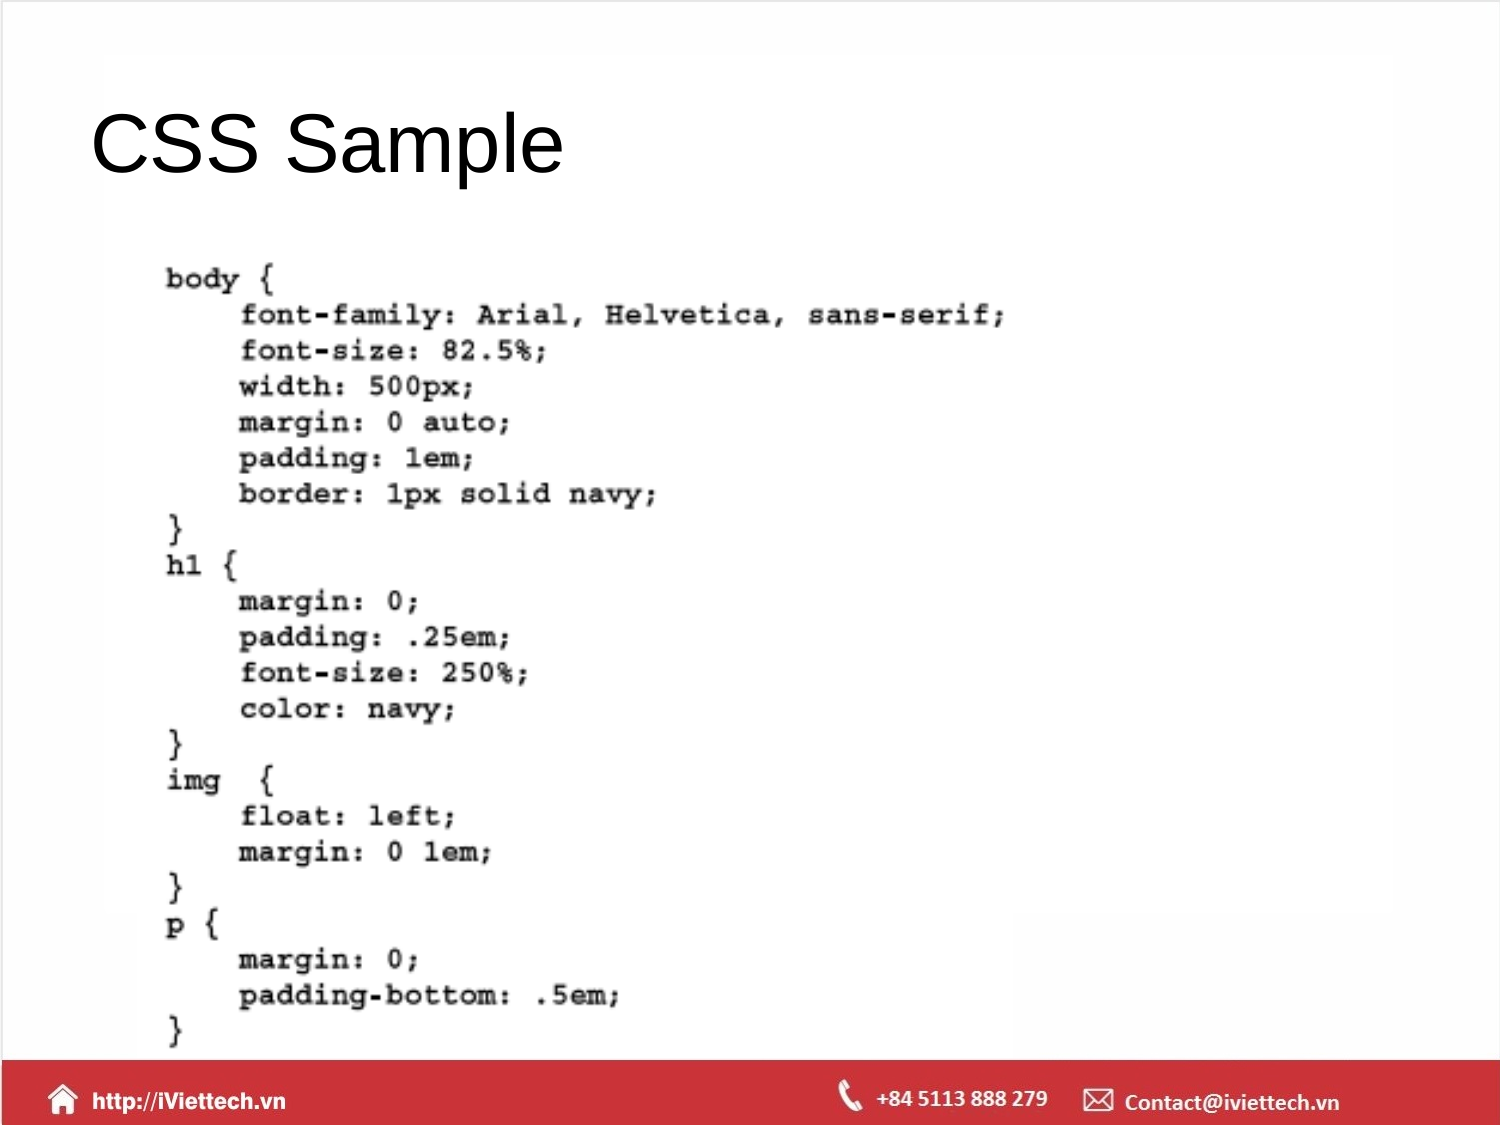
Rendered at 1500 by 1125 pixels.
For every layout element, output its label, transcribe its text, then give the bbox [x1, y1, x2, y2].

title CSS Sample [74, 44, 1426, 233]
picture [0, 0, 1500, 1125]
